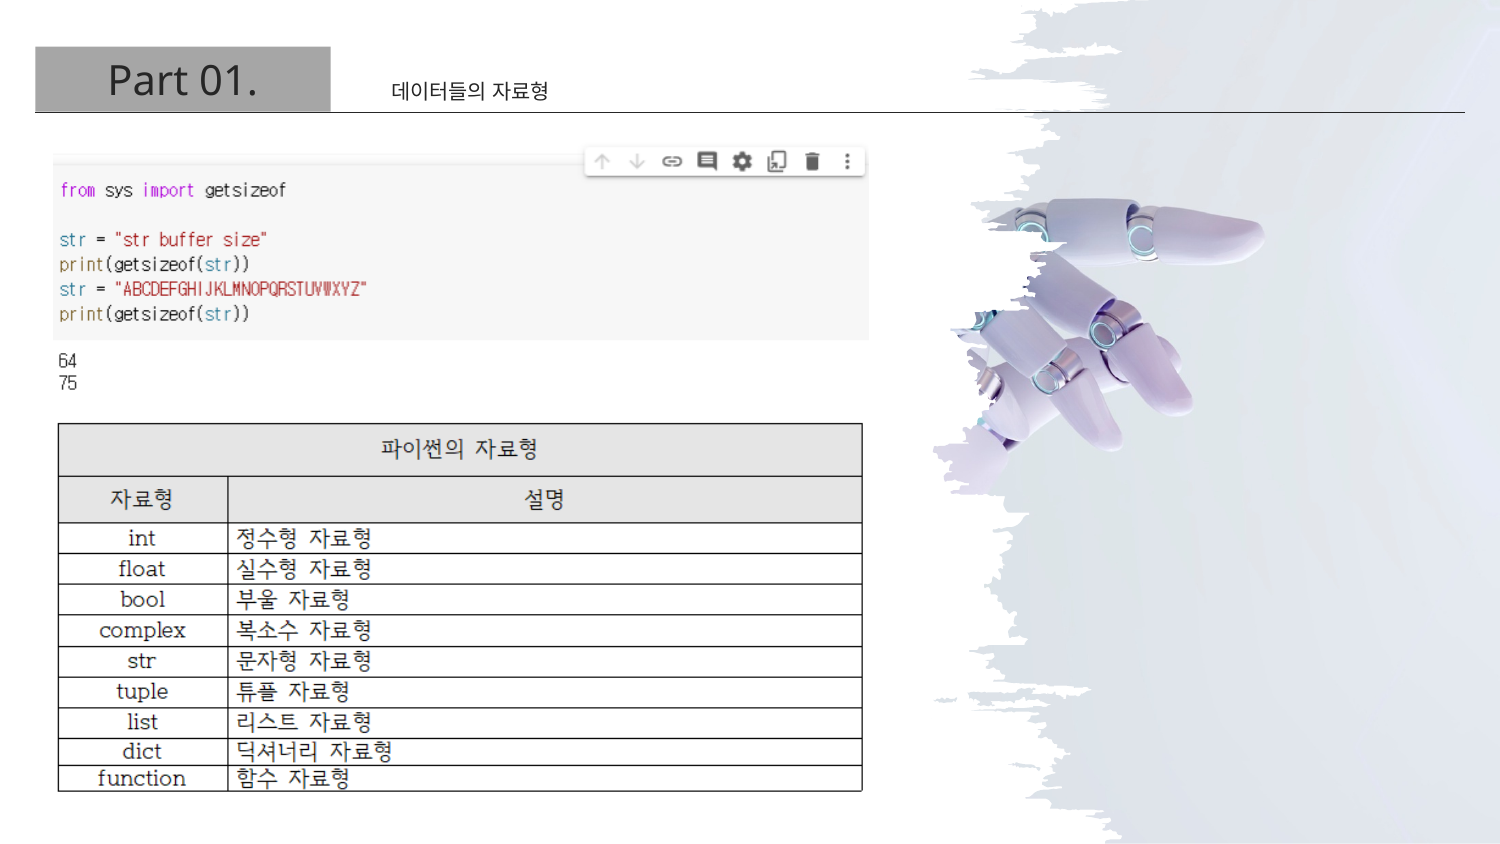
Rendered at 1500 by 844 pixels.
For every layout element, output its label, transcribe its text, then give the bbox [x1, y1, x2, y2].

text_box Part 01. [35, 46, 331, 111]
picture [52, 0, 1500, 844]
text_box 데이터들의 자료형 [316, 71, 625, 111]
